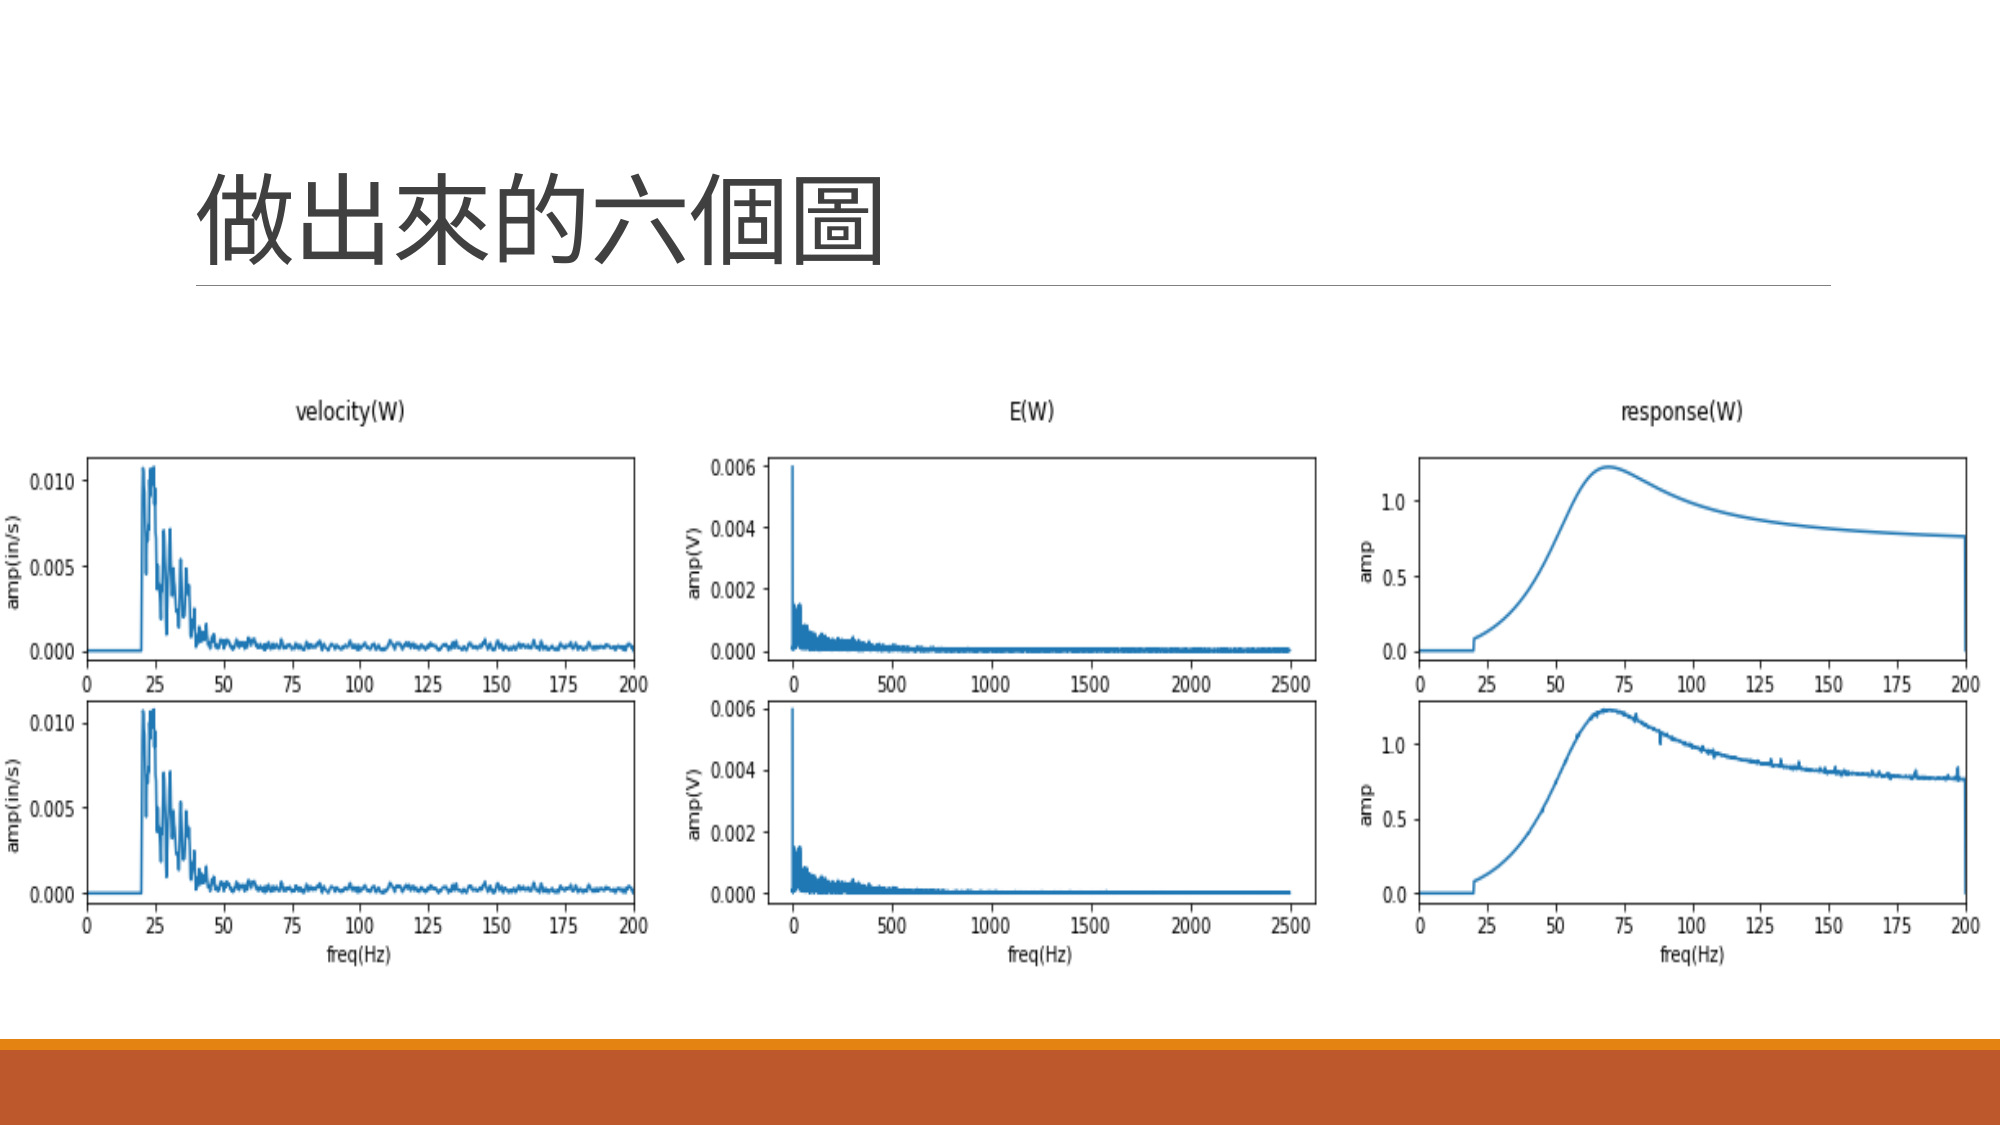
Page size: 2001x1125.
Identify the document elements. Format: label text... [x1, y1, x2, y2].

picture [1346, 386, 1993, 981]
title 做出來的六個圖 [180, 47, 1830, 285]
picture [674, 386, 1326, 981]
picture [0, 386, 661, 981]
